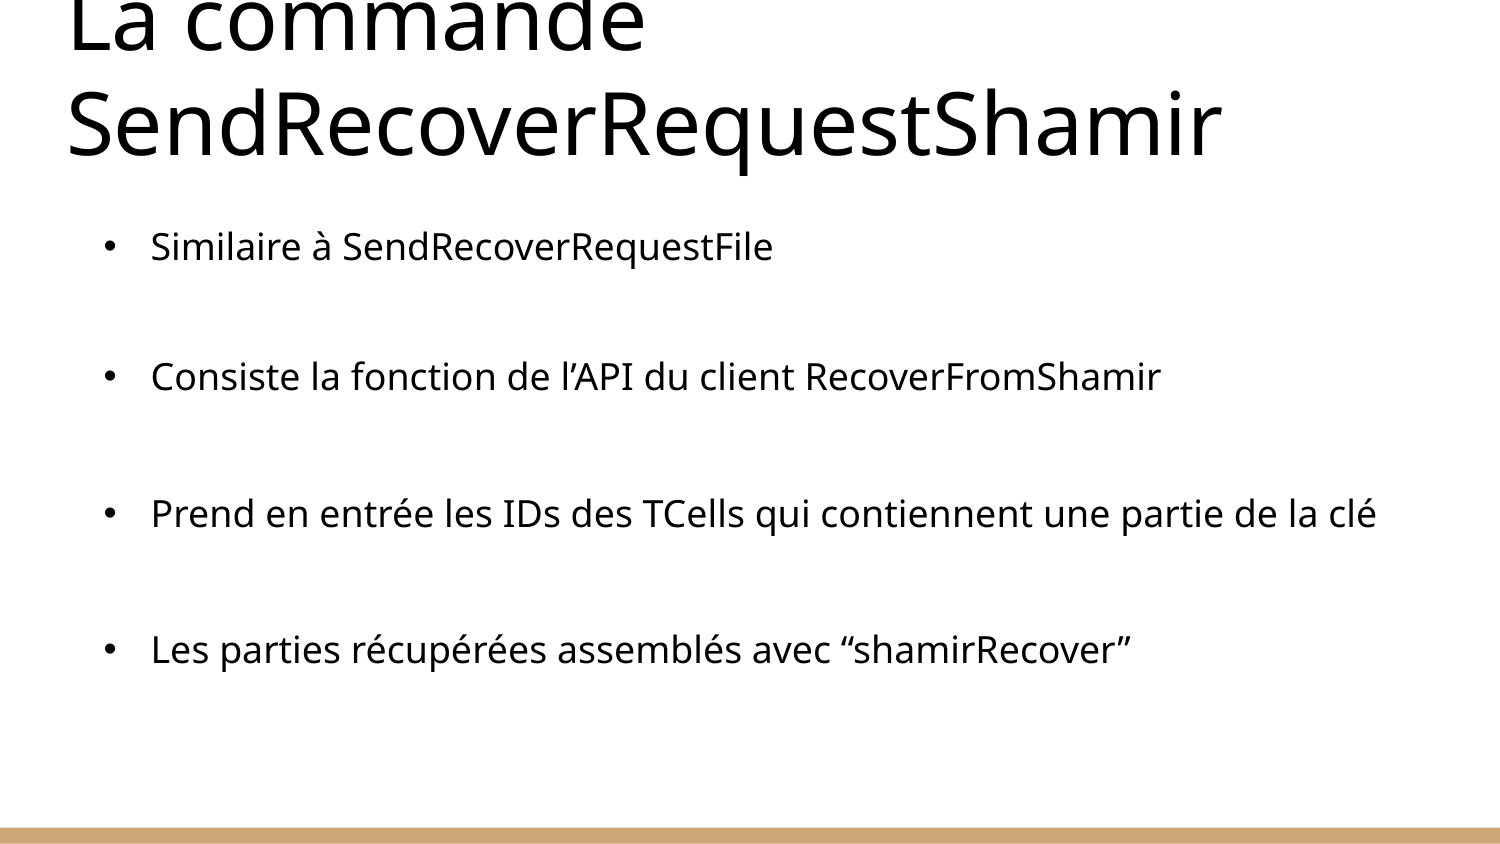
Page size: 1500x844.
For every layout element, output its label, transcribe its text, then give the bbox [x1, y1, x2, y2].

title La commande SendRecoverRequestShamir [51, 51, 1449, 189]
list Similaire à SendRecoverRequestFile Consiste la fonction de l’API du client RecoverFromShamir Prend en entrée les IDs des TCells qui contiennent une partie de la clé Les parties récupérées assemblés avec “shamirRecover” [51, 200, 1449, 752]
